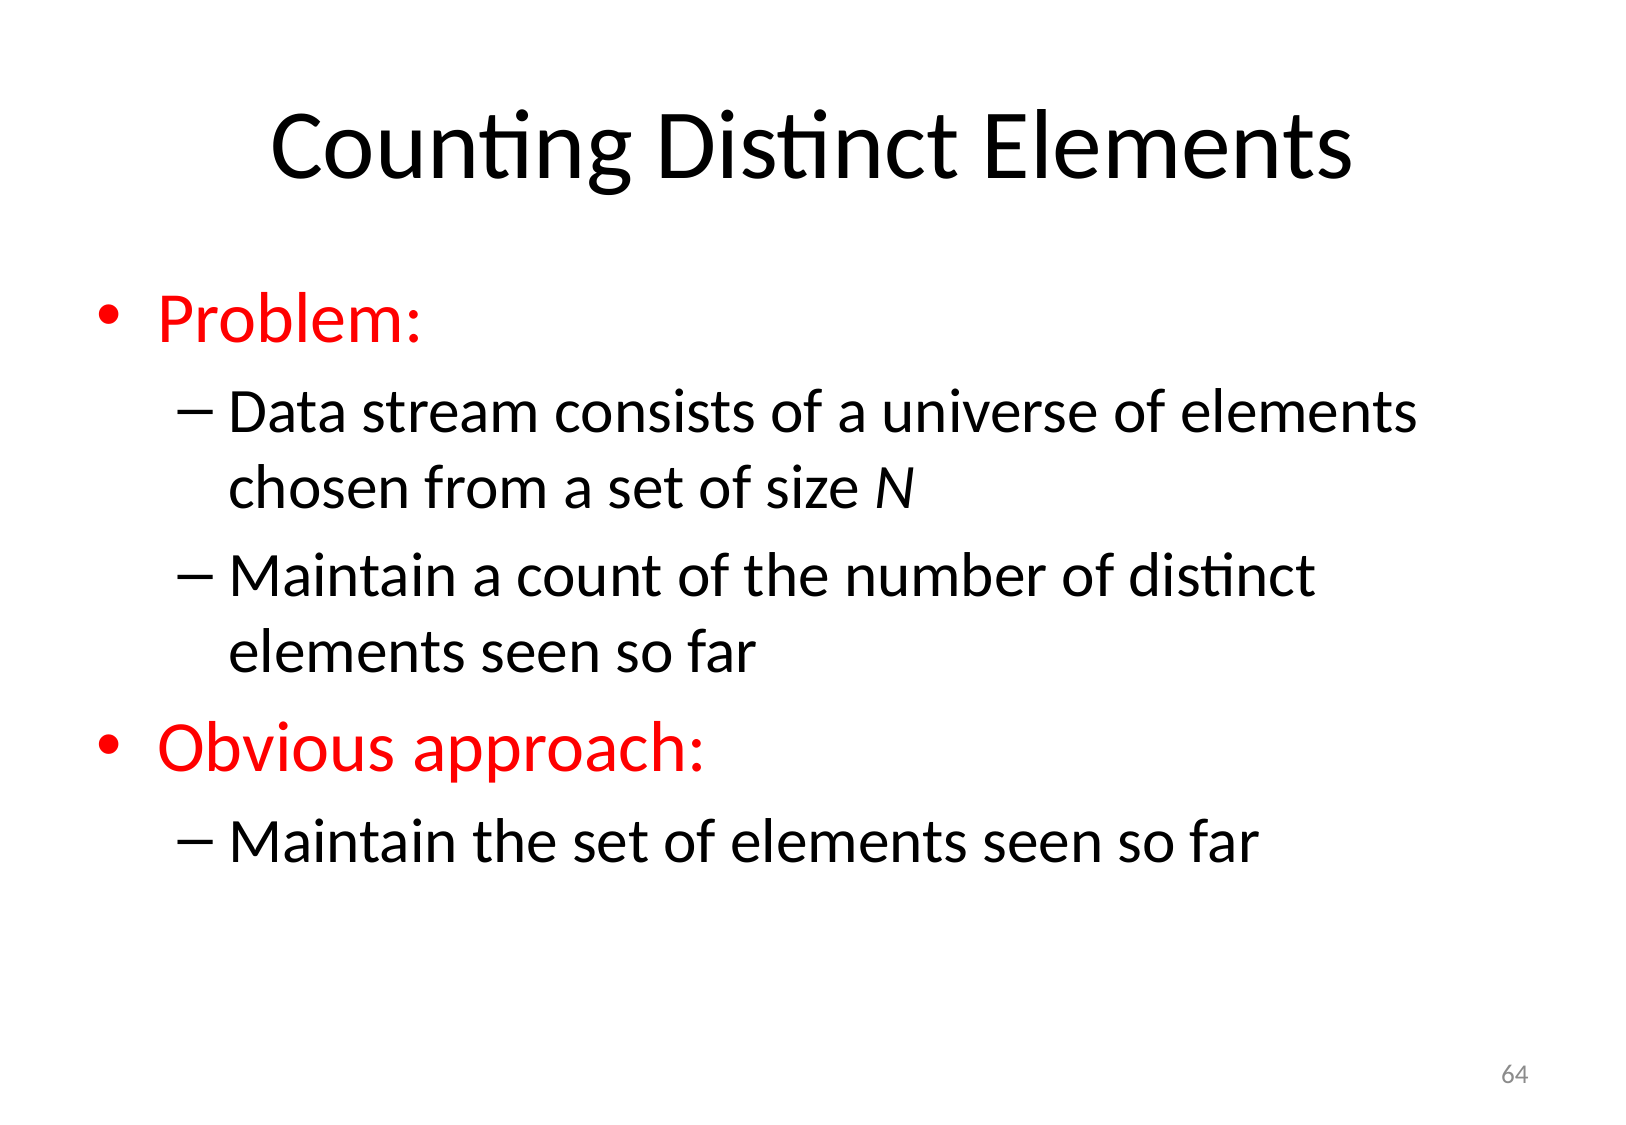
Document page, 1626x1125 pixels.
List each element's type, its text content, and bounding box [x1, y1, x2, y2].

slide_number 64 [1164, 1042, 1544, 1103]
title Counting Distinct Elements [81, 45, 1544, 233]
list Problem: Data stream consists of a universe of elements chosen from a set of size N Maintain a count of the number of distinct elements seen so far Obvious approach: Maintain the set of elements seen so far [81, 262, 1544, 1005]
